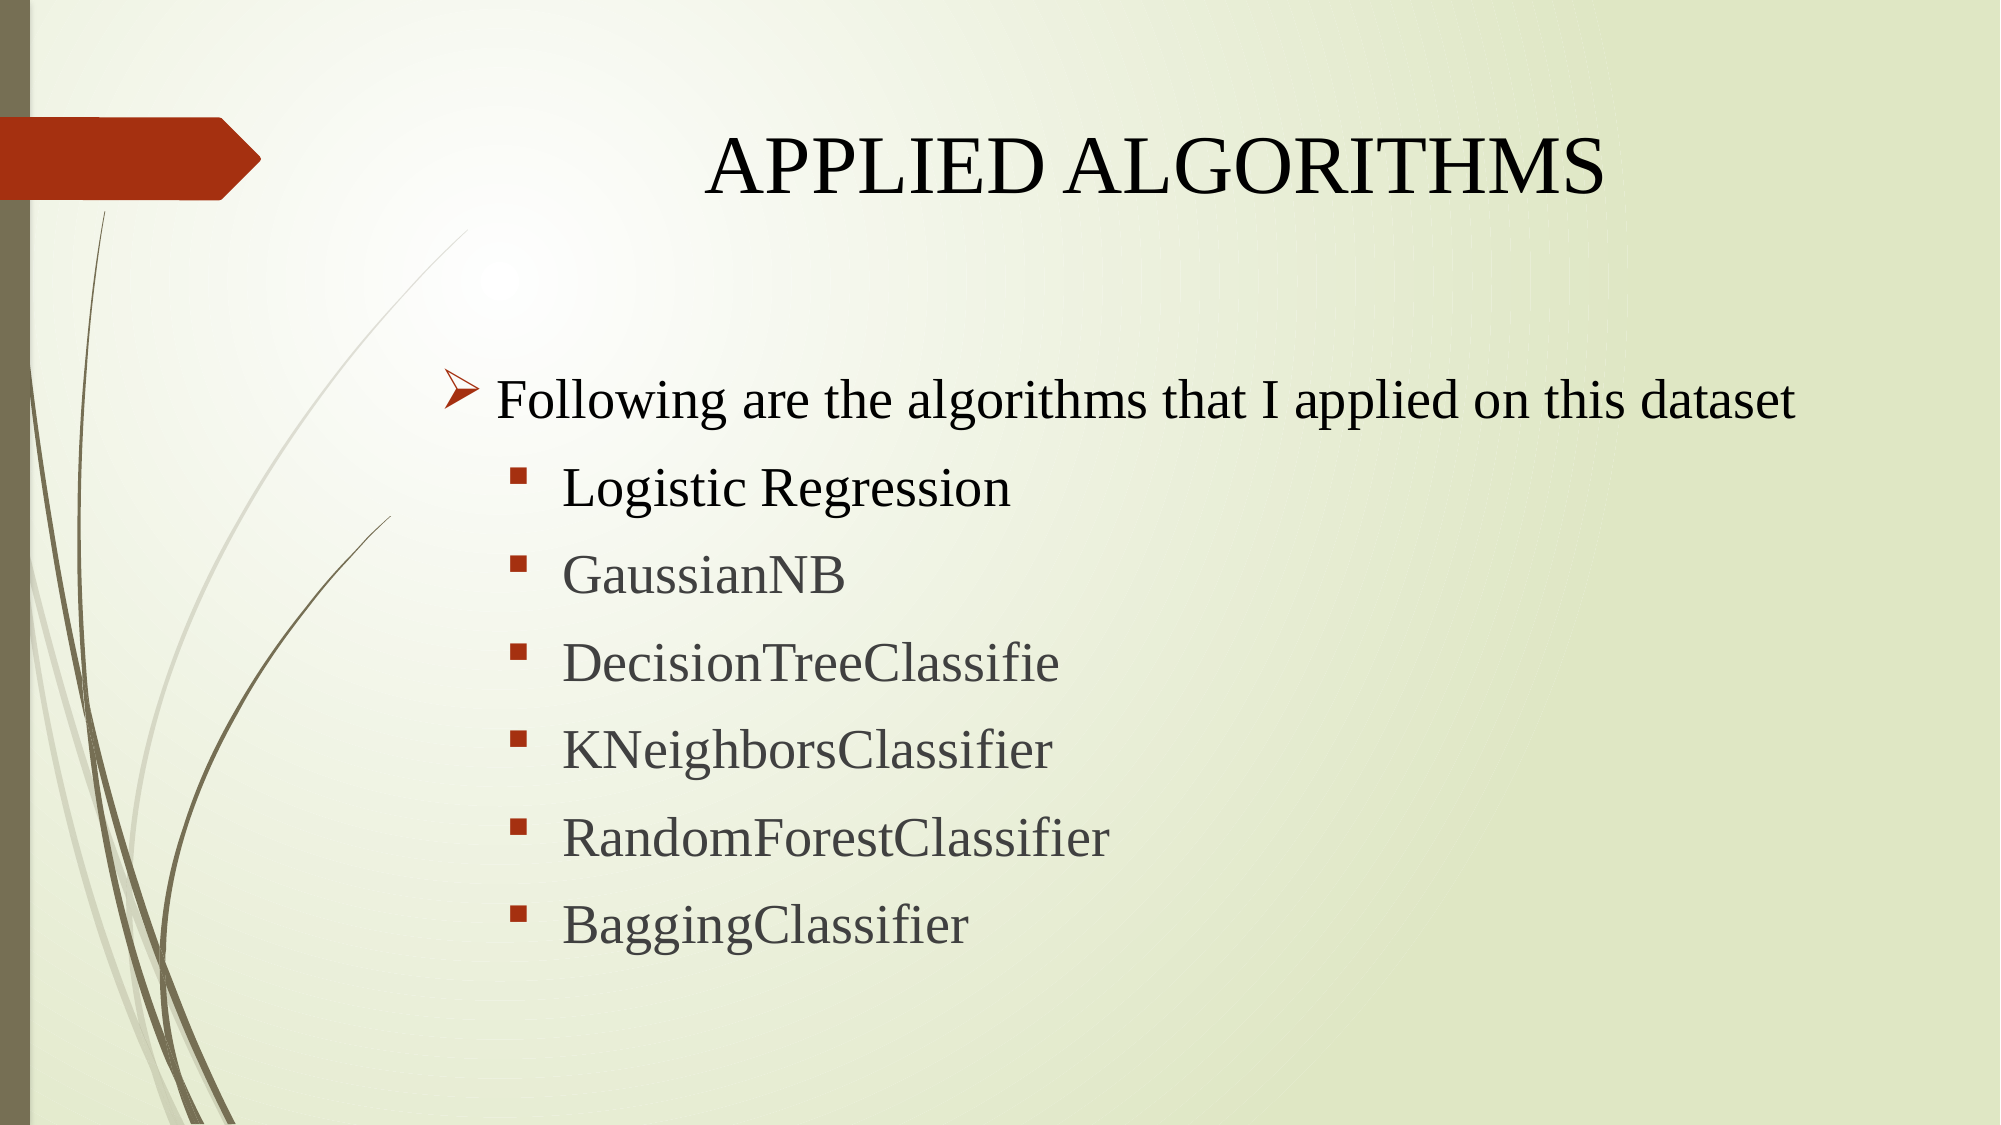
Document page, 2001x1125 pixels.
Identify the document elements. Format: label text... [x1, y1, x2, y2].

title APPLIED ALGORITHMS [425, 102, 1888, 313]
list Following are the algorithms that I applied on this dataset Logistic Regression GaussianNB DecisionTreeClassifie KNeighborsClassifier RandomForestClassifier BaggingClassifier [424, 350, 1888, 970]
